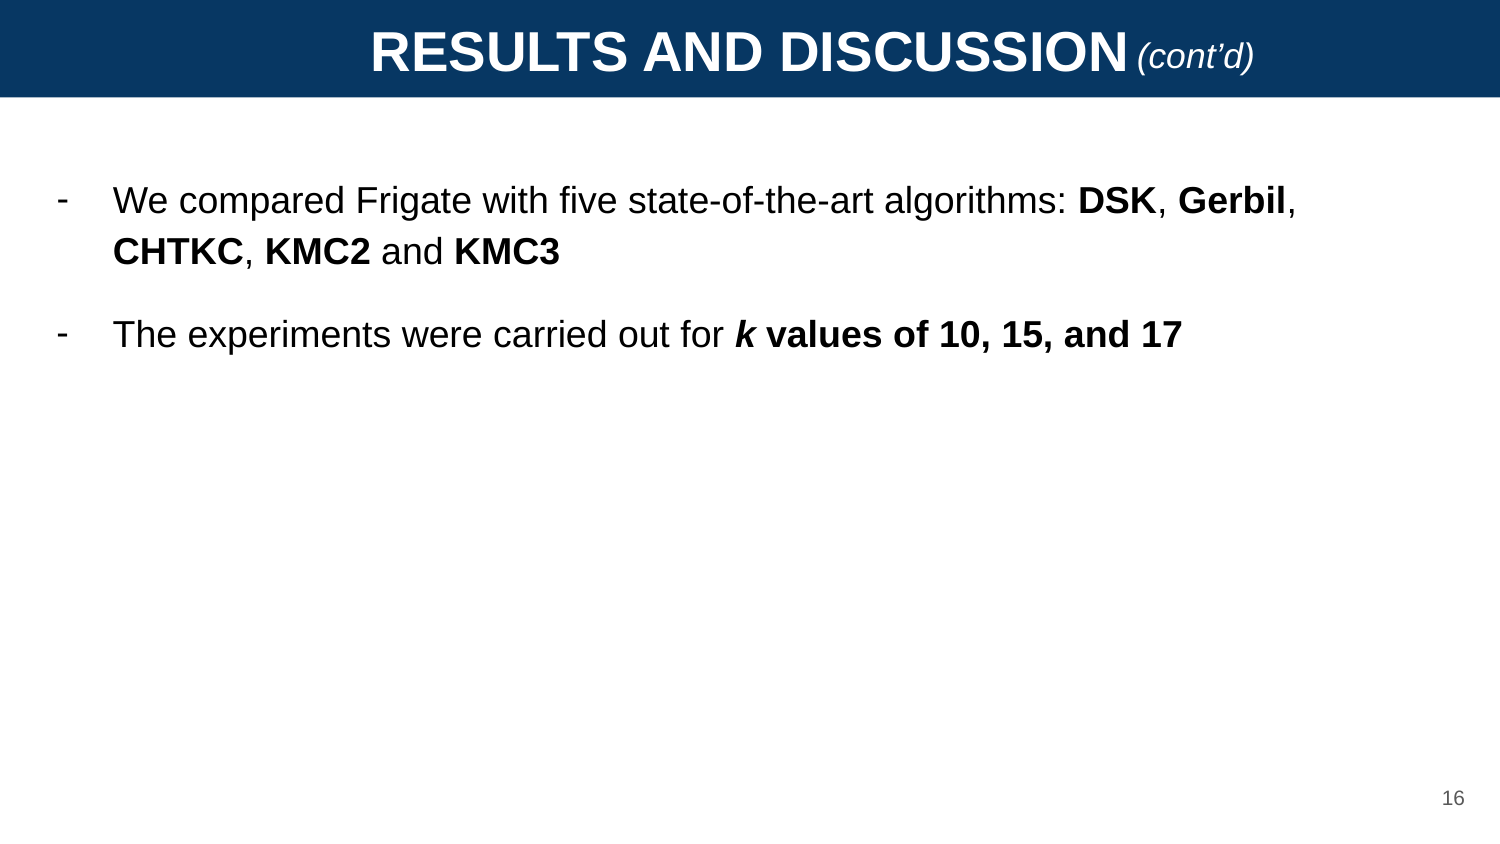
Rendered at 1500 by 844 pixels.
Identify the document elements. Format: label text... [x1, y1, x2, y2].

text_box We compared Frigate with five state-of-the-art algorithms: DSK, Gerbil, CHTKC, KMC2 and KMC3 [22, 154, 1459, 288]
text_box The experiments were carried out for k values of 10, 15, and 17 [22, 294, 1489, 370]
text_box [0, 0, 1500, 99]
slide_number 16 [1389, 764, 1480, 830]
